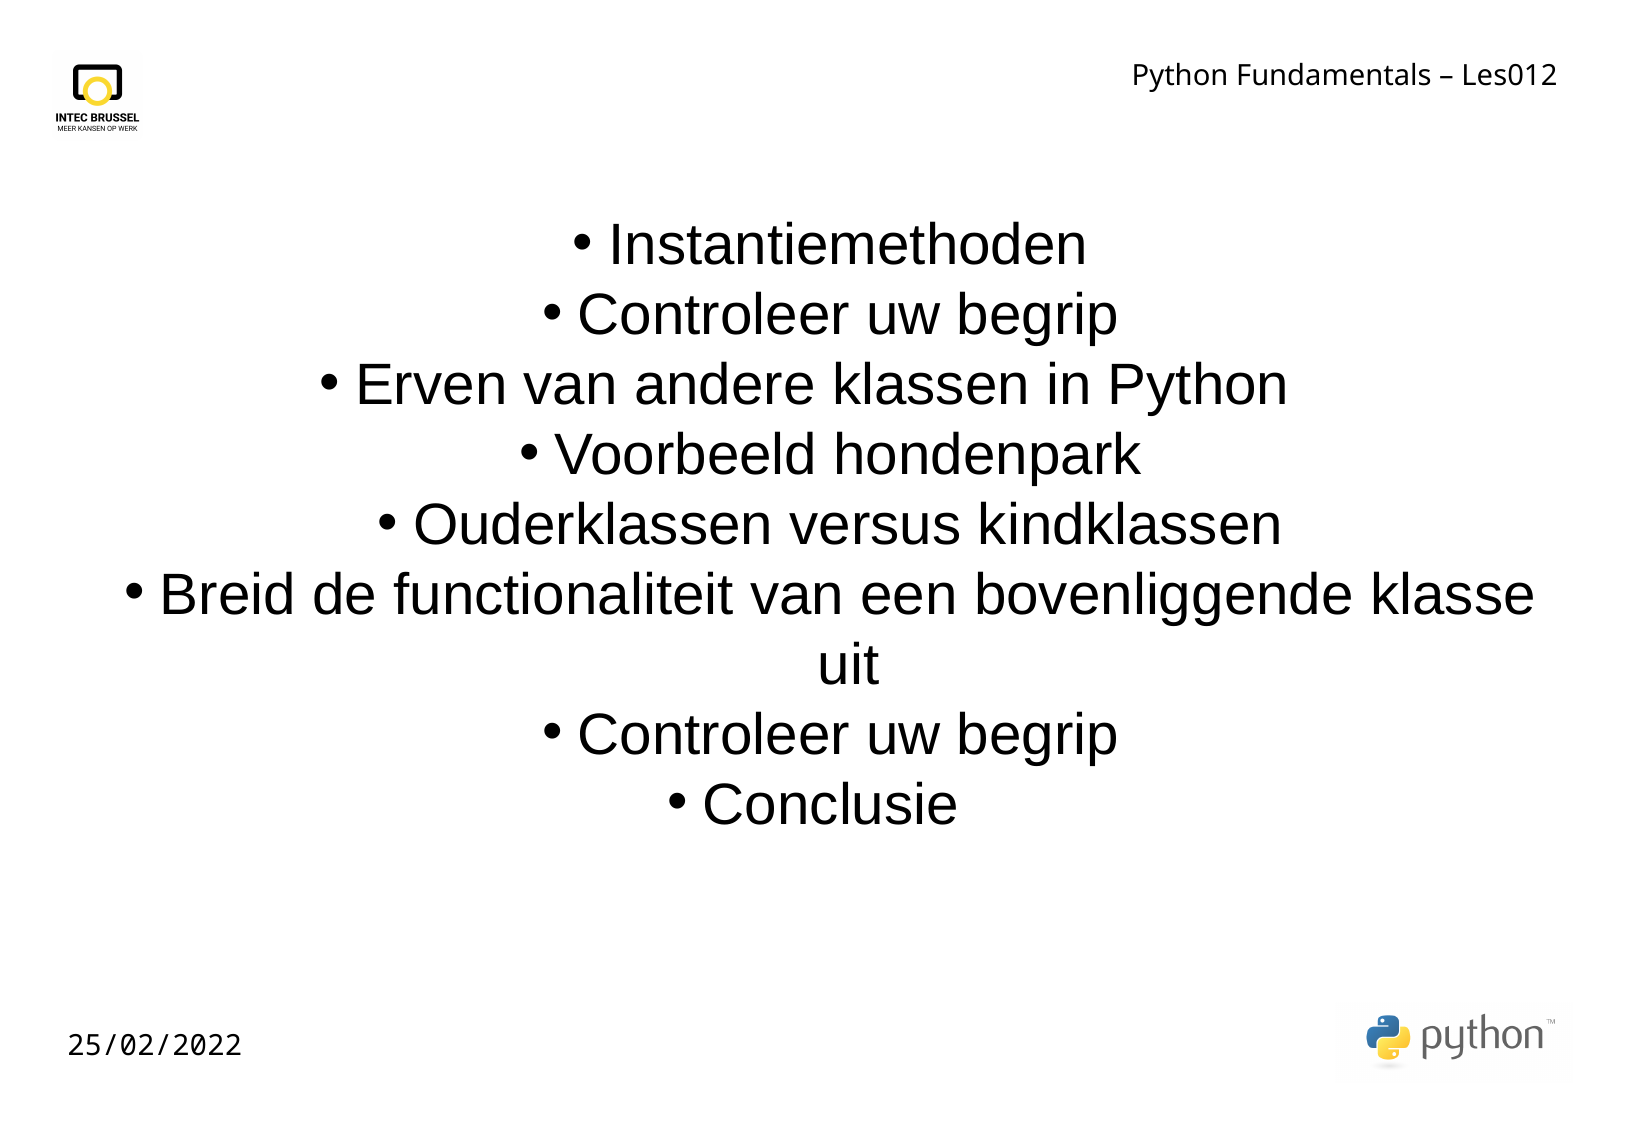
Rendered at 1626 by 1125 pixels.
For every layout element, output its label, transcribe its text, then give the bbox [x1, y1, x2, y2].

text_box 25/02/2022 [52, 1011, 266, 1083]
picture [1335, 1002, 1574, 1084]
text_box Instantiemethoden Controleer uw begrip Erven van andere klassen in Python Voorbeeld hondenpark Ouderklassen versus kindklassen Breid de functionaliteit van een bovenliggende klasse uit Controleer uw begrip Conclusie [48, 198, 1579, 914]
picture [51, 49, 143, 141]
text_box Python Fundamentals – Les012 [1057, 41, 1573, 113]
